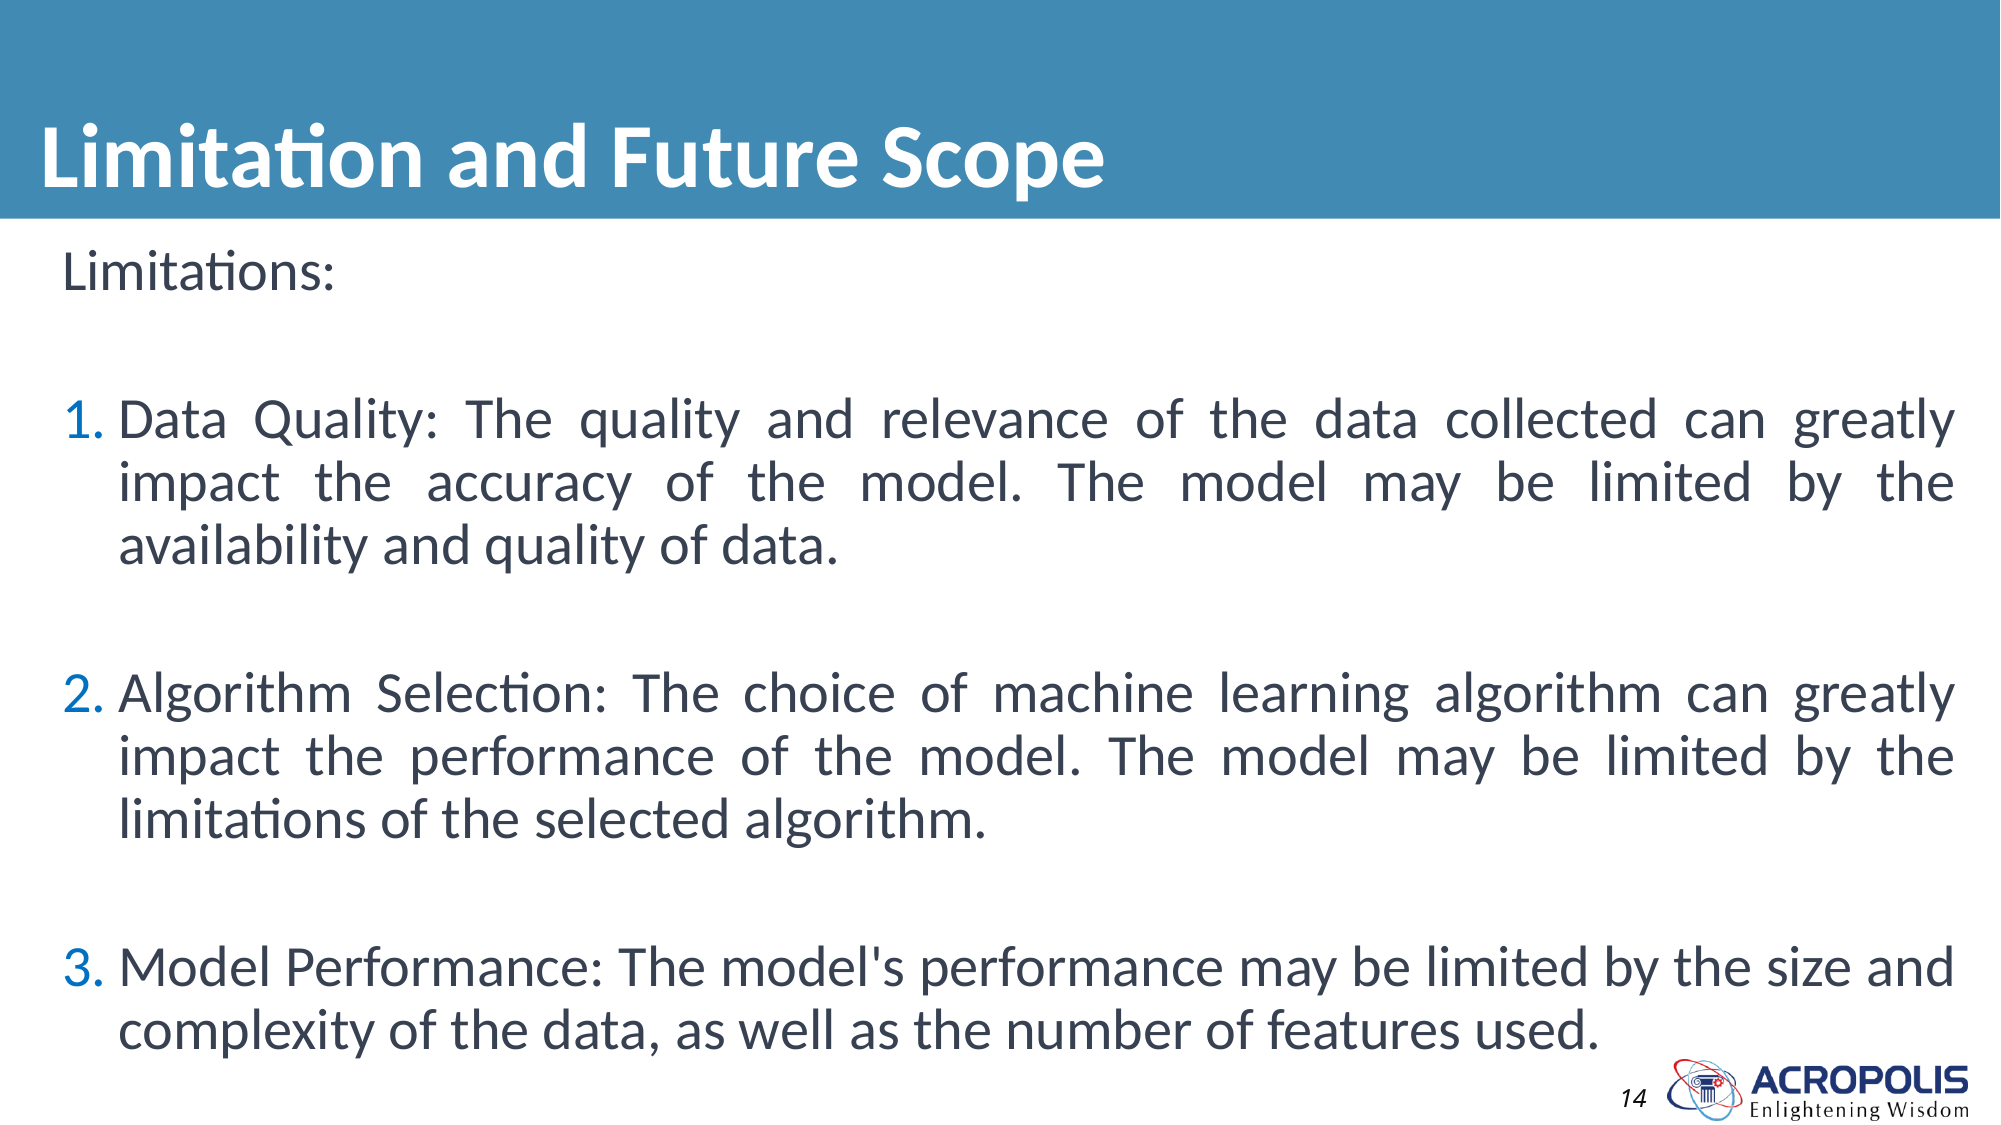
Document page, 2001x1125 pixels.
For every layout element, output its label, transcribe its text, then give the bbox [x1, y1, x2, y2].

slide_number 14 [1436, 1076, 1662, 1122]
picture [1667, 1072, 1968, 1121]
title Limitation and Future Scope [25, 0, 1974, 214]
list Limitations: Data Quality: The quality and relevance of the data collected can greatly impact the accuracy of the model. The model may be limited by the availability and quality of data. Algorithm Selection: The choice of machine learning algorithm can greatly impact the performance of the model. The model may be limited by the limitations of the selected algorithm. Model Performance: The model's performance may be limited by the size and complexity of the data, as well as the number of features used. [28, 232, 1972, 1072]
